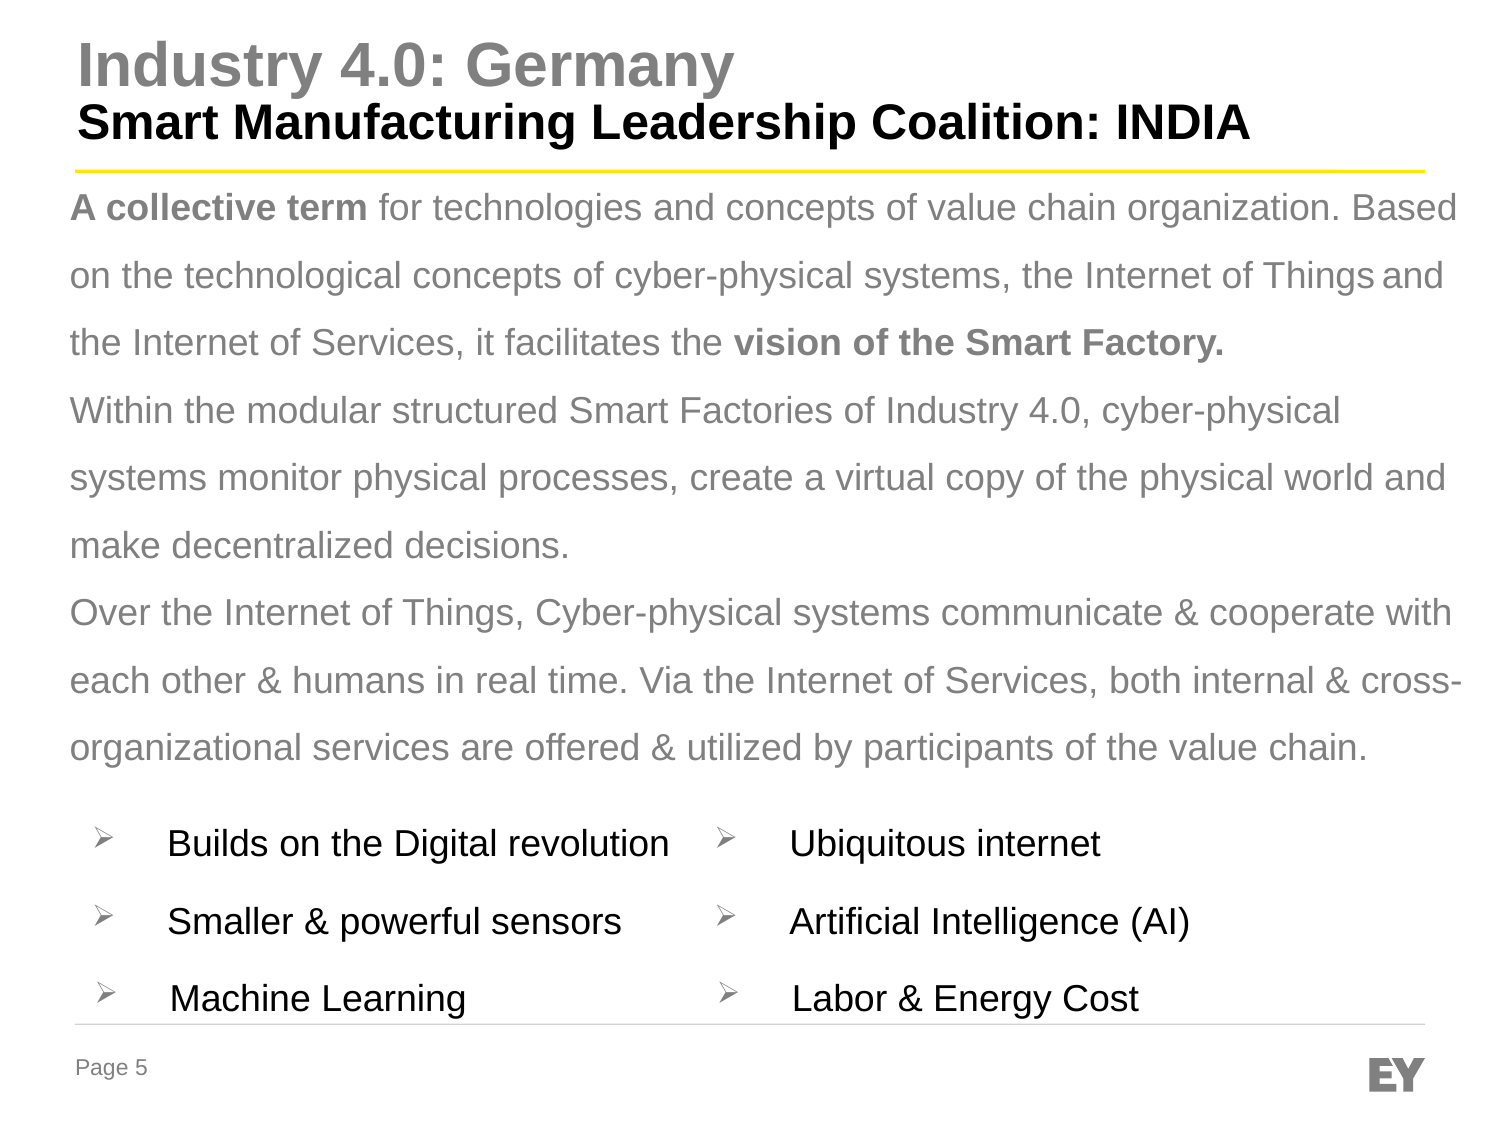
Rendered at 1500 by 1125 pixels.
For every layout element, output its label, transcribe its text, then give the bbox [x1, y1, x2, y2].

text_box Labor & Energy Cost [702, 966, 1155, 1027]
text_box Machine Learning [79, 966, 482, 1027]
text_box Artificial Intelligence (AI) [699, 889, 1450, 950]
text_box Builds on the Digital revolution [77, 811, 699, 872]
text_box Ubiquitous internet [699, 811, 1450, 872]
title Industry 4.0: Germany Smart Manufacturing Leadership Coalition: INDIA [77, 35, 1428, 148]
list A collective term for technologies and concepts of value chain organization. Based on the technological concepts of cyber-physical systems, the Internet of Things and the Internet of Services, it facilitates the vision of the Smart Factory. Within the modular structured Smart Factories of Industry 4.0, cyber-physical systems monitor physical processes, create a virtual copy of the physical world and make decentralized decisions. Over the Internet of Things, Cyber-physical systems communicate & cooperate with each other & humans in real time. Via the Internet of Services, both internal & cross-organizational services are offered & utilized by participants of the value chain. [57, 148, 1480, 811]
text_box Smaller & powerful sensors [77, 889, 699, 950]
